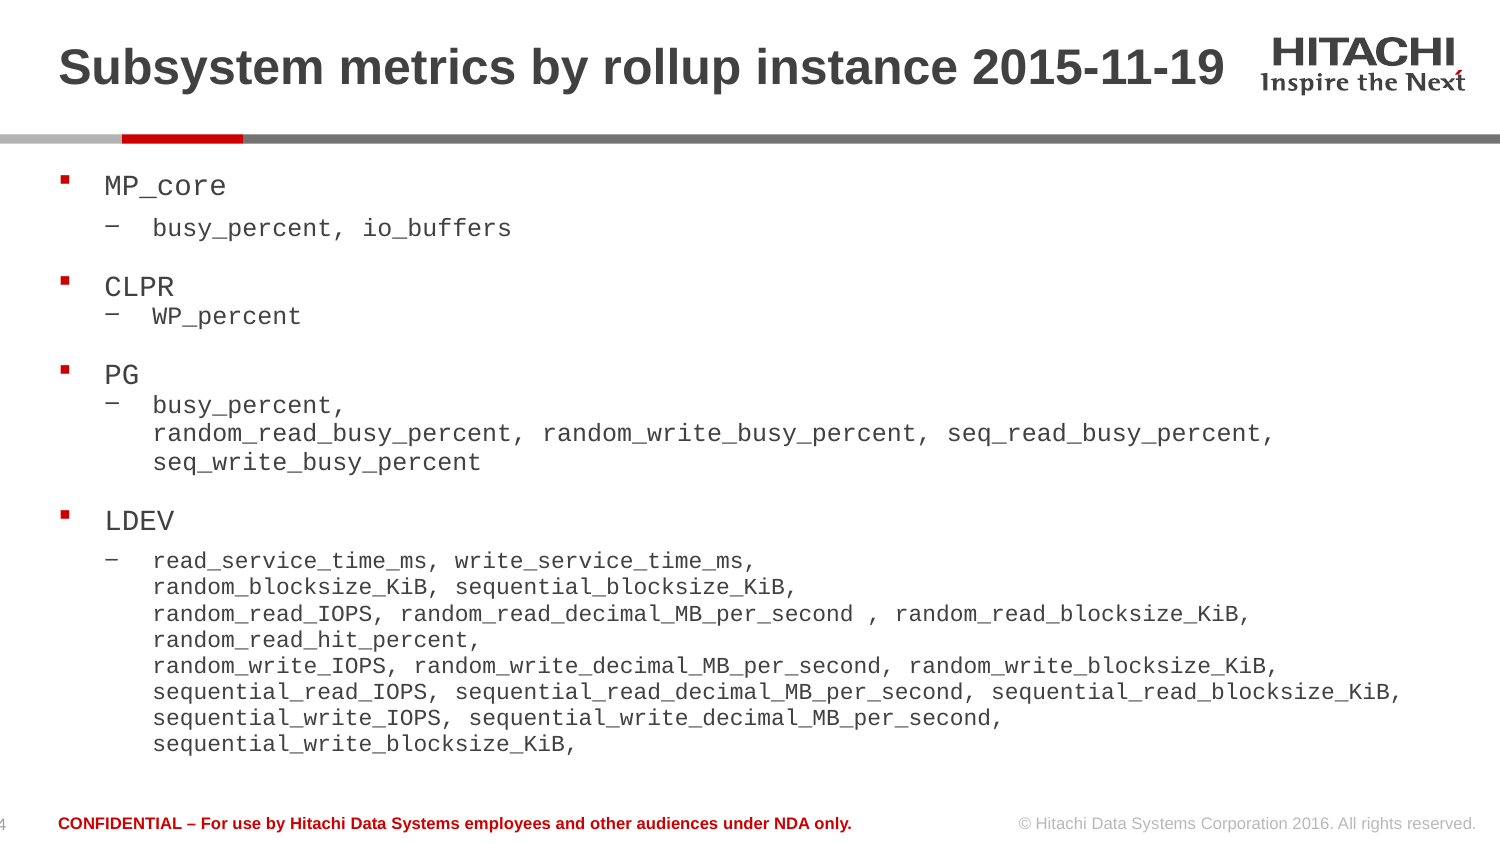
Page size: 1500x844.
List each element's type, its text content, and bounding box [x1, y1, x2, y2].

list MP_core busy_percent, io_buffers CLPR WP_percent PG busy_percent, random_read_busy_percent, random_write_busy_percent, seq_read_busy_percent, seq_write_busy_percent LDEV read_service_time_ms, write_service_time_ms, random_blocksize_KiB, sequential_blocksize_KiB, random_read_IOPS, random_read_decimal_MB_per_second , random_read_blocksize_KiB, random_read_hit_percent, random_write_IOPS, random_write_decimal_MB_per_second, random_write_blocksize_KiB, sequential_read_IOPS, sequential_read_decimal_MB_per_second, sequential_read_blocksize_KiB, sequential_write_IOPS, sequential_write_decimal_MB_per_second, sequential_write_blocksize_KiB, [43, 158, 1452, 772]
title Subsystem metrics by rollup instance 2015-11-19 [43, 8, 1244, 129]
